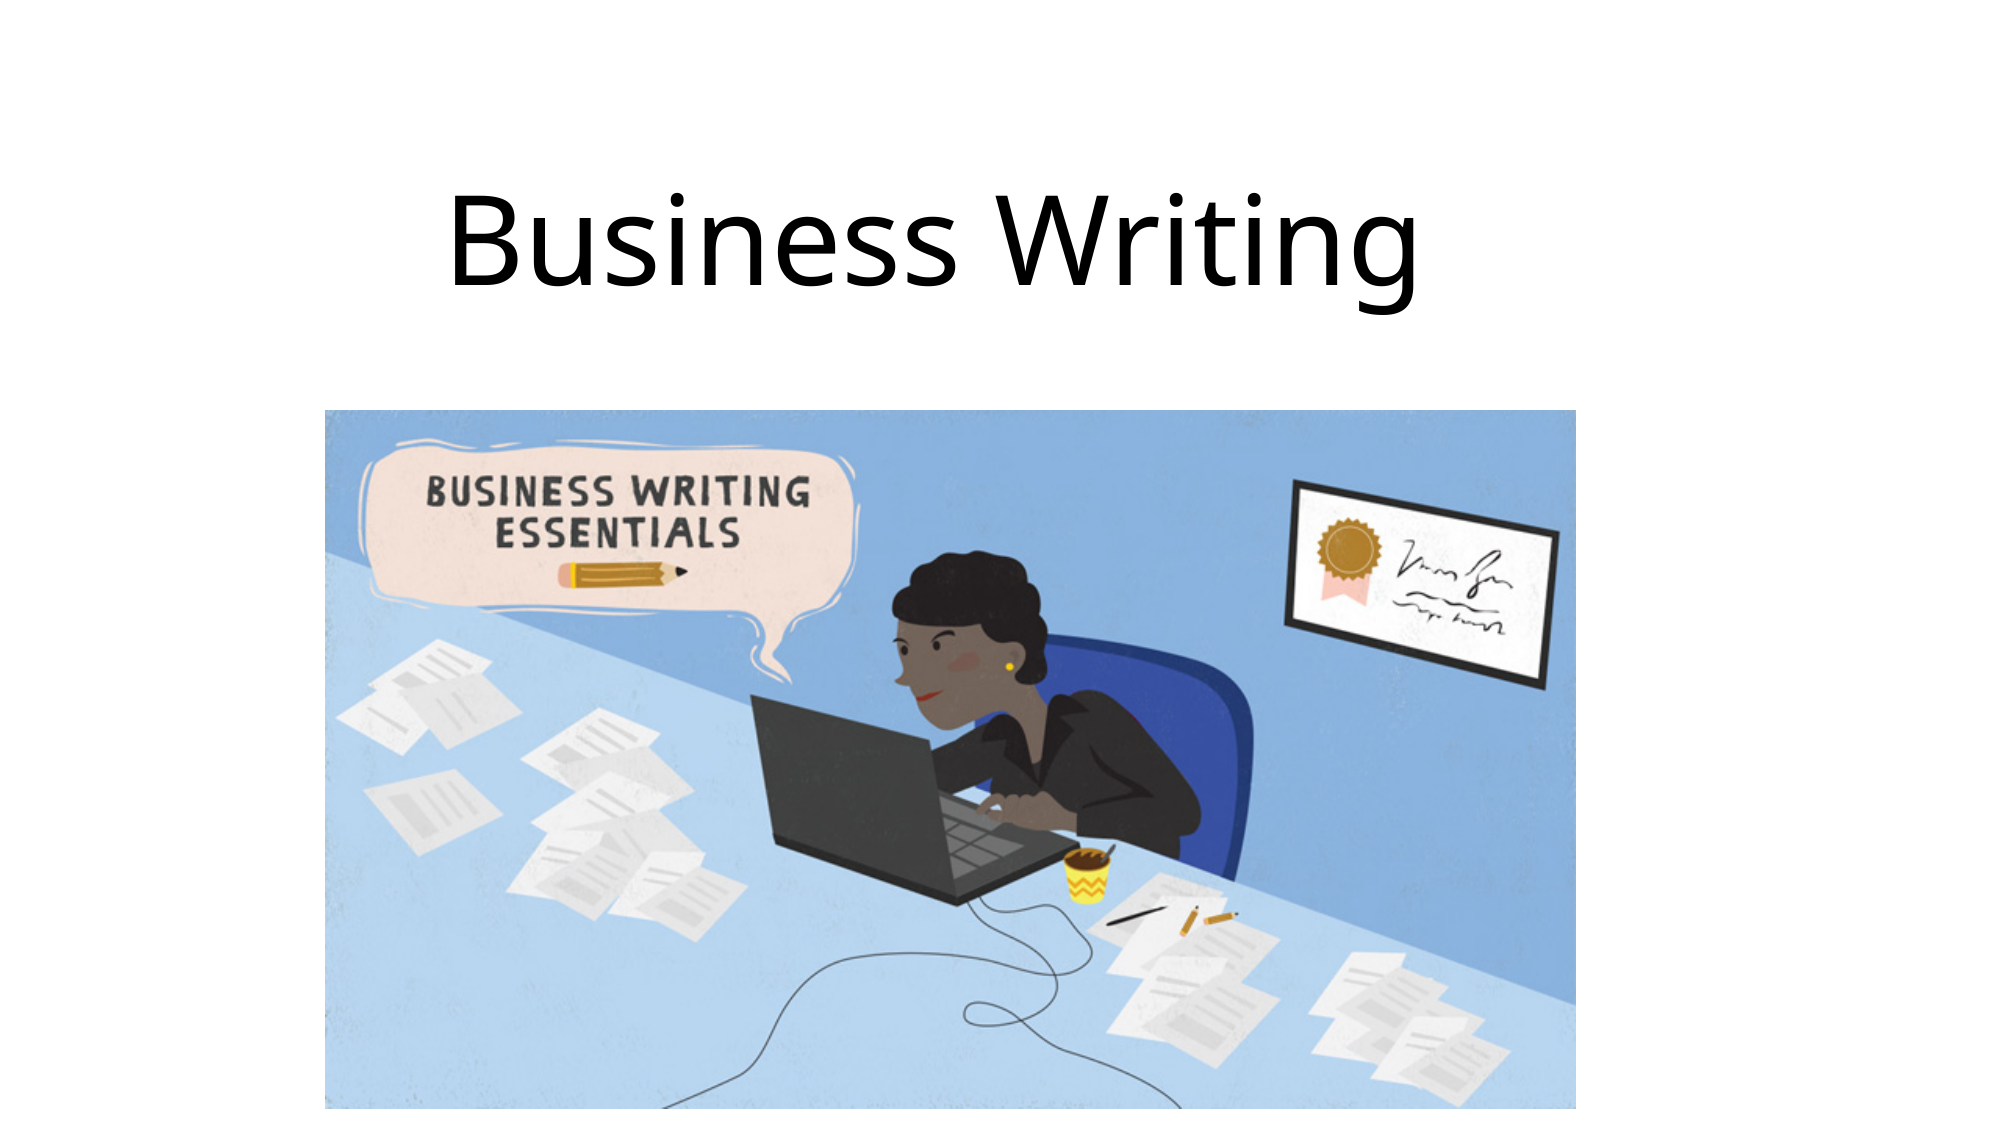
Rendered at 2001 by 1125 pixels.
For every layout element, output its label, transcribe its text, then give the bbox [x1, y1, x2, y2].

picture [325, 410, 1576, 1109]
title Business Writing [200, 111, 1701, 321]
